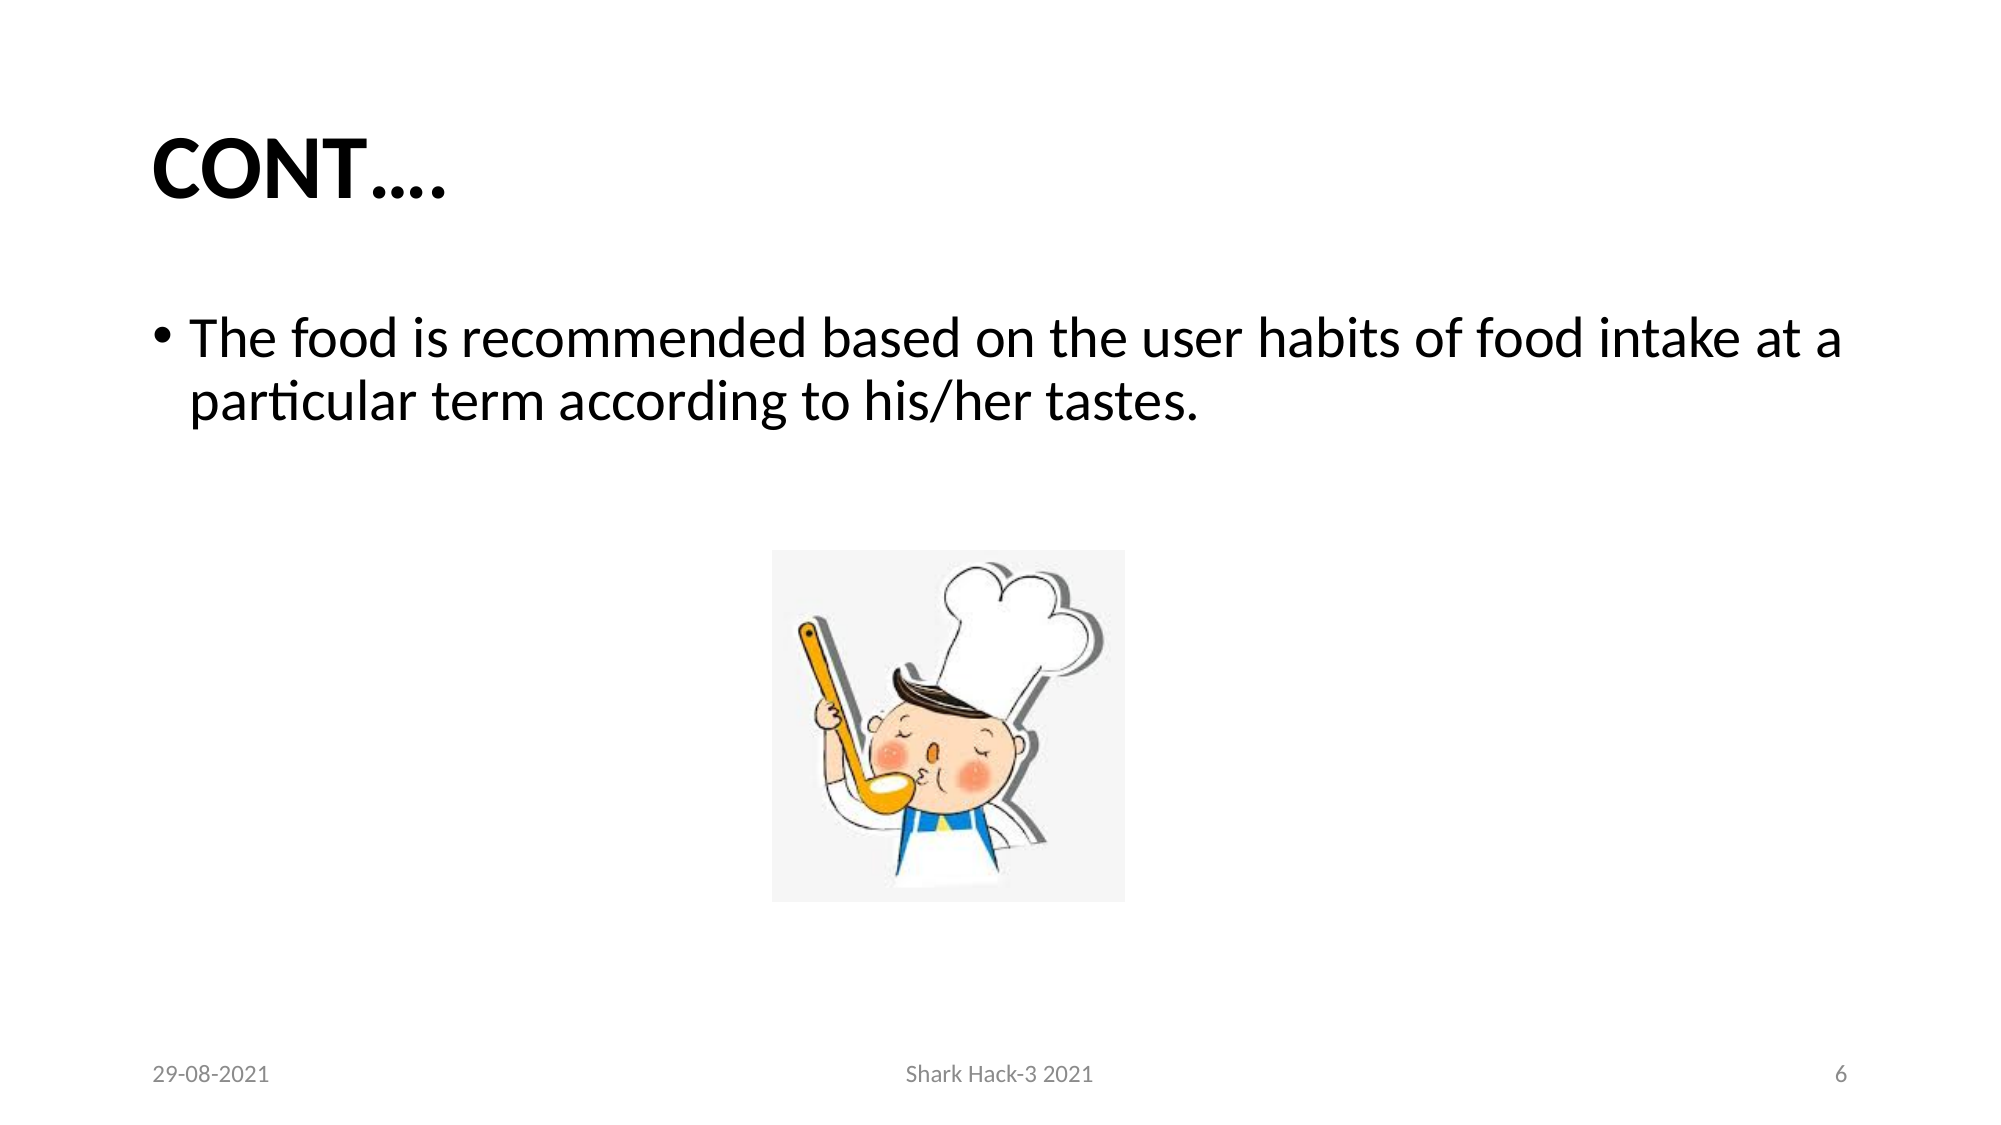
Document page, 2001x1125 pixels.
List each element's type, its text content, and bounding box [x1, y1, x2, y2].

list The food is recommended based on the user habits of food intake at a particular term according to his/her tastes. [137, 299, 1863, 1014]
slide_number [137, 1042, 588, 1103]
slide_number 6 [1412, 1042, 1863, 1103]
title Cont…. [137, 59, 1863, 278]
footer Shark Hack-3 2021 [662, 1042, 1338, 1103]
picture [772, 550, 1125, 902]
